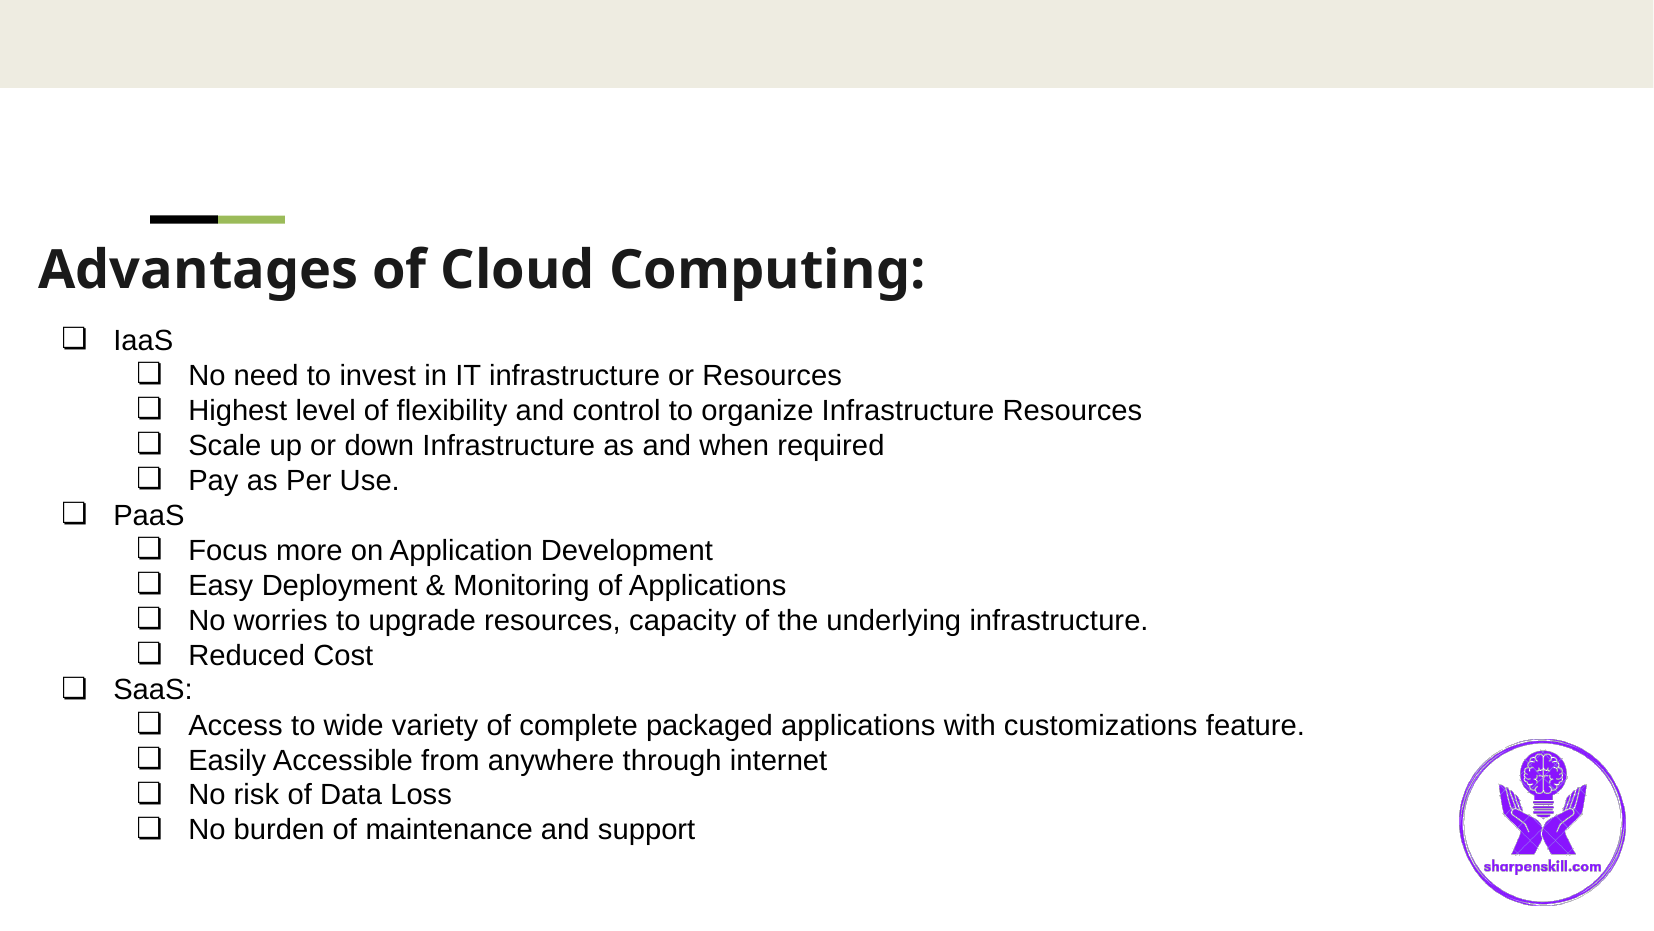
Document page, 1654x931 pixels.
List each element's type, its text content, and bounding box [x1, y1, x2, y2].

text_box IaaS No need to invest in IT infrastructure or Resources Highest level of flexibility and control to organize Infrastructure Resources Scale up or down Infrastructure as and when required Pay as Per Use. PaaS Focus more on Application Development Easy Deployment & Monitoring of Applications No worries to upgrade resources, capacity of the underlying infrastructure. Reduced Cost SaaS: Access to wide variety of complete packaged applications with customizations feature. Easily Accessible from anywhere through internet No risk of Data Loss No burden of maintenance and support [23, 306, 1534, 916]
text_box Advantages of Cloud Computing: [23, 219, 1414, 306]
picture [1454, 734, 1631, 911]
